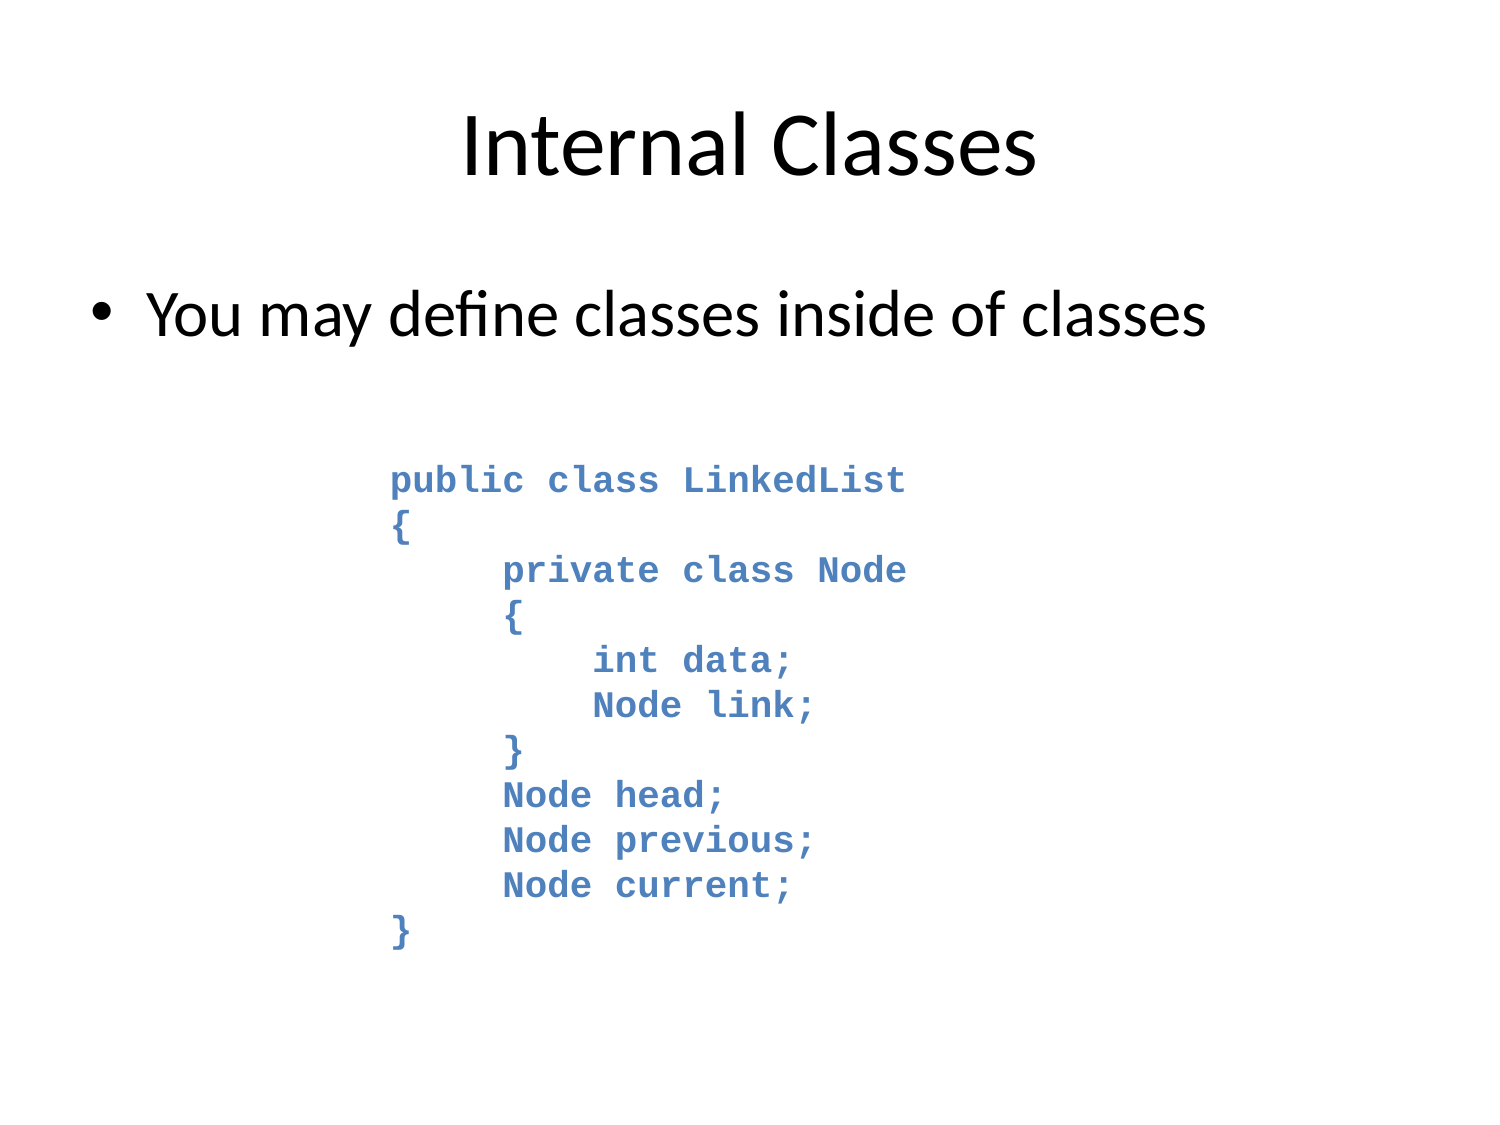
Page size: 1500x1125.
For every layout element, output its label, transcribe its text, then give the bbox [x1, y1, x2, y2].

list You may define classes inside of classes [75, 262, 1425, 1005]
title Internal Classes [75, 45, 1425, 233]
text_box public class LinkedList { private class Node { int data; Node link; } Node head; Node previous; Node current; } [374, 447, 1125, 958]
